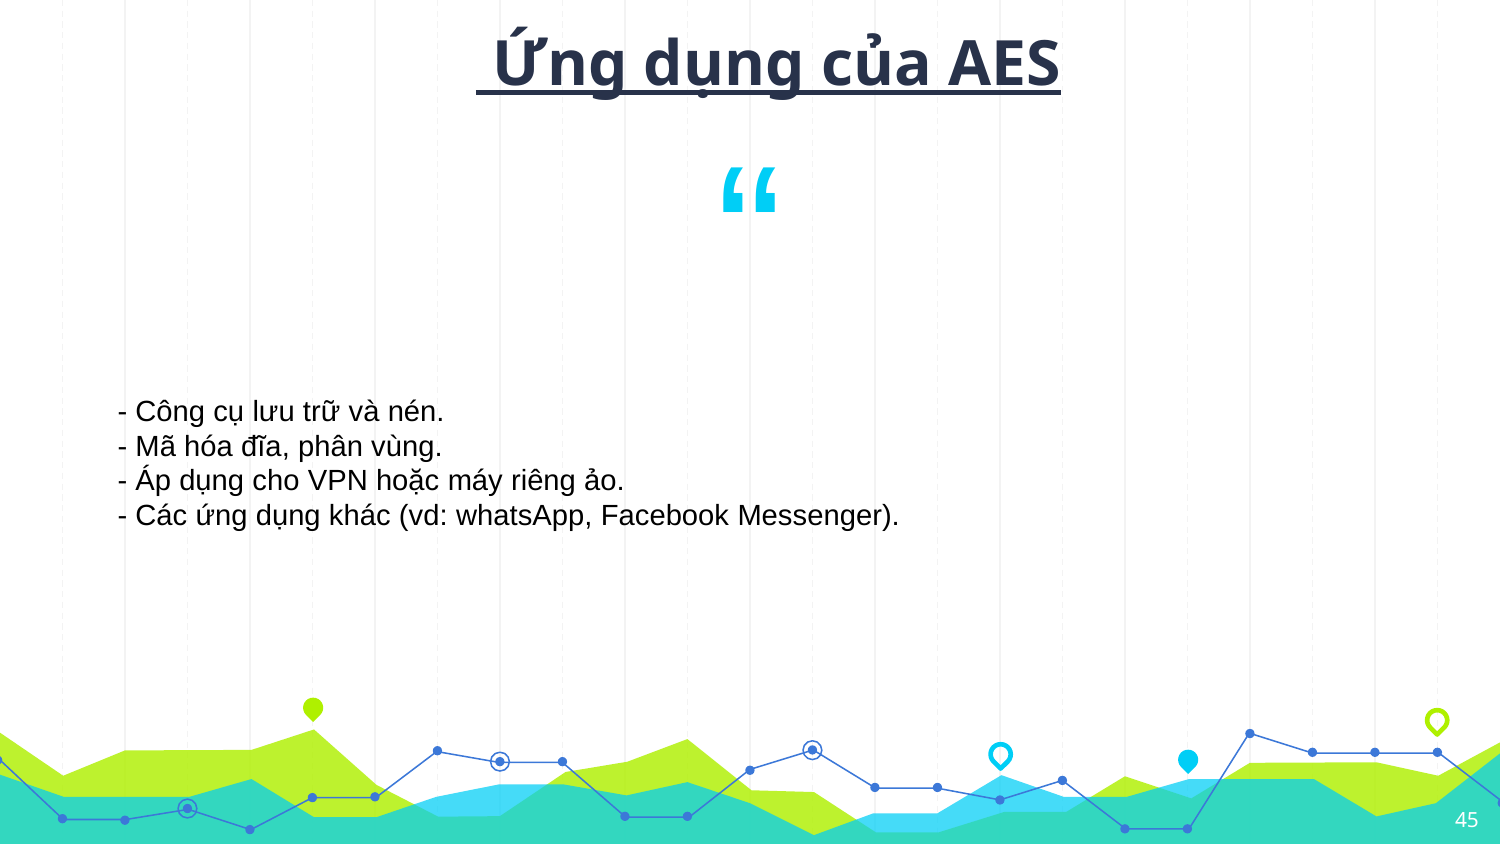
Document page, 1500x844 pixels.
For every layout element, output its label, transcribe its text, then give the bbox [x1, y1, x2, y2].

text_box - Công cụ lưu trữ và nén. - Mã hóa đĩa, phân vùng. - Áp dụng cho VPN hoặc máy riêng ảo. - Các ứng dụng khác (vd: whatsApp, Facebook Messenger). [102, 384, 1337, 540]
slide_number 45 [1403, 791, 1494, 844]
list Ứng dụng của AES [264, 36, 1267, 172]
